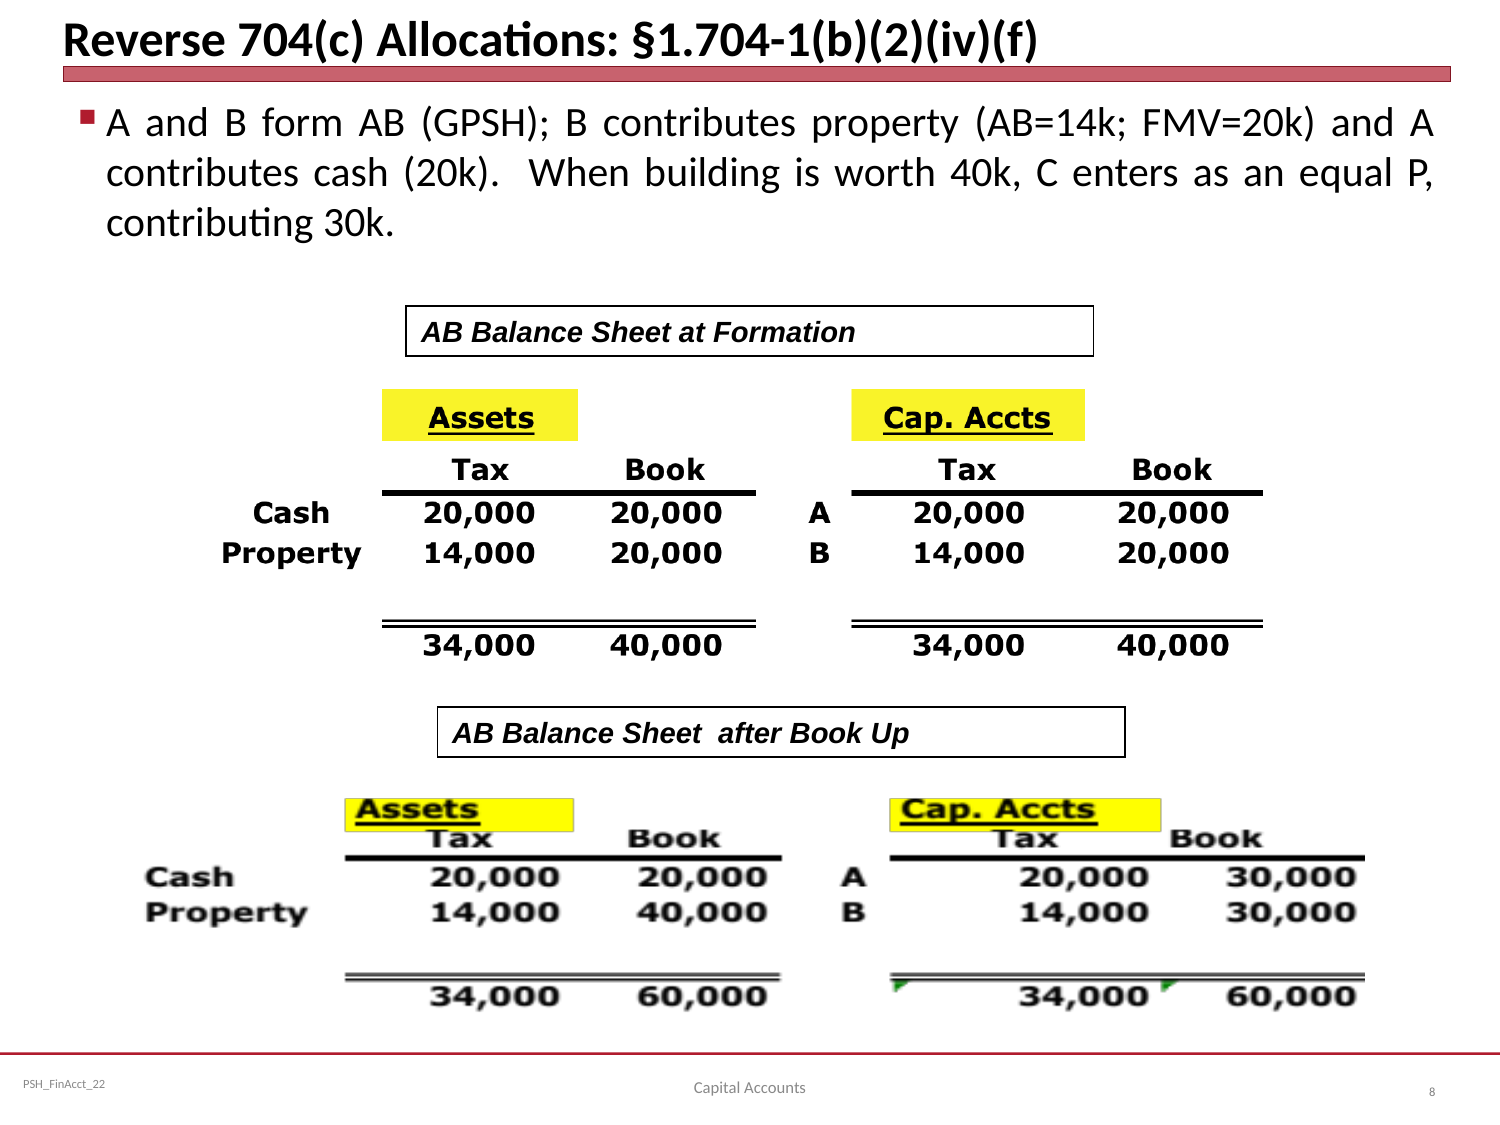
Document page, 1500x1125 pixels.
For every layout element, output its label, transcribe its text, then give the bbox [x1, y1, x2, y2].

text_box AB Balance Sheet after Book Up [437, 707, 1125, 757]
list A and B form AB (GPSH); B contributes property (AB=14k; FMV=20k) and A contributes cash (20k). When building is worth 40k, C enters as an equal P, contributing 30k. [63, 87, 1451, 1041]
footer Capital Accounts [512, 1056, 988, 1117]
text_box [134, 797, 1366, 1014]
slide_number 8 [1375, 1061, 1451, 1122]
title Reverse 704(c) Allocations: §1.704-1(b)(2)(iv)(f) [62, 6, 1451, 67]
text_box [199, 386, 1263, 668]
text_box AB Balance Sheet at Formation [406, 306, 1094, 356]
